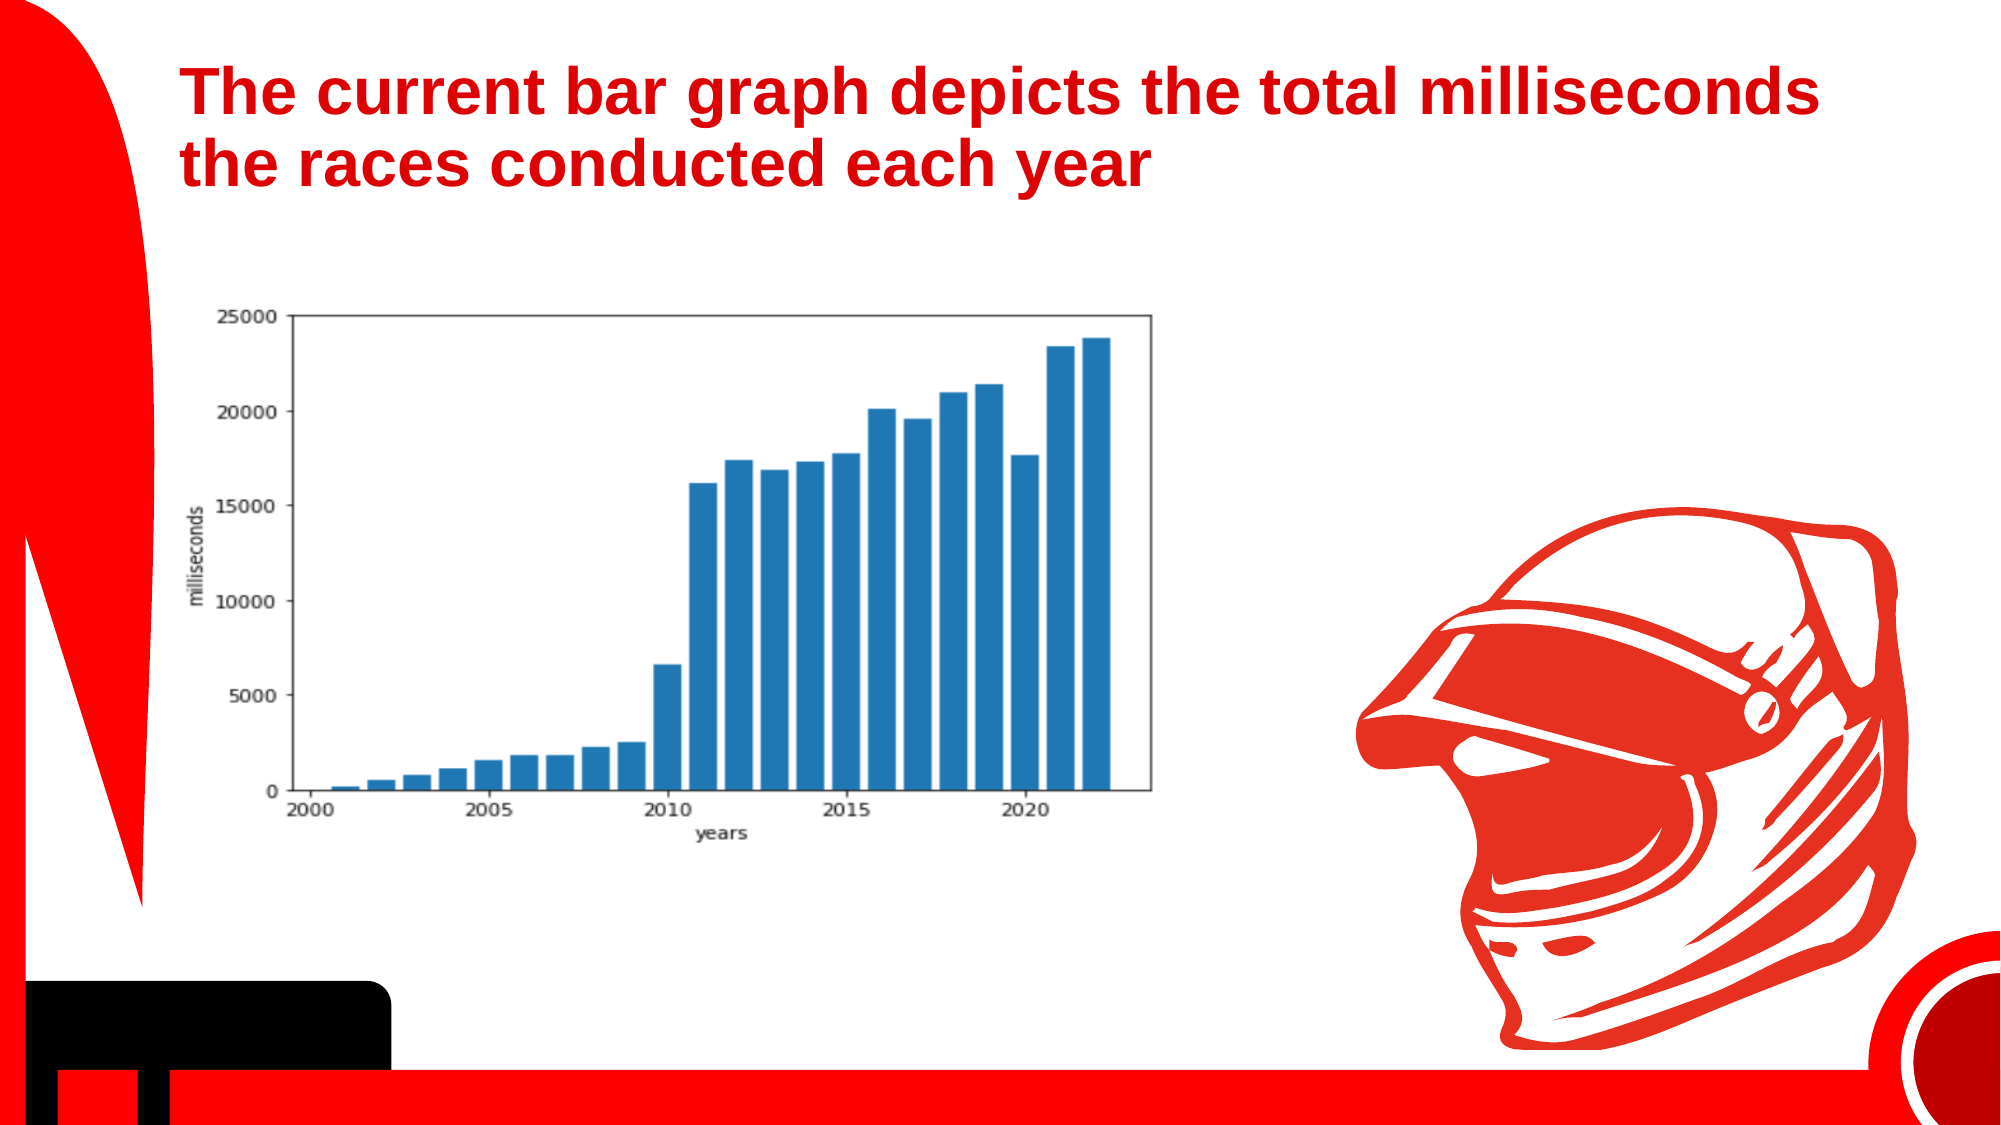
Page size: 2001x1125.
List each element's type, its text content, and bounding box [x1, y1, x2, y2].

picture [164, 291, 1323, 873]
list The current bar graph depicts the total milliseconds the races conducted each year [164, 49, 1856, 188]
picture [1354, 507, 1918, 1050]
